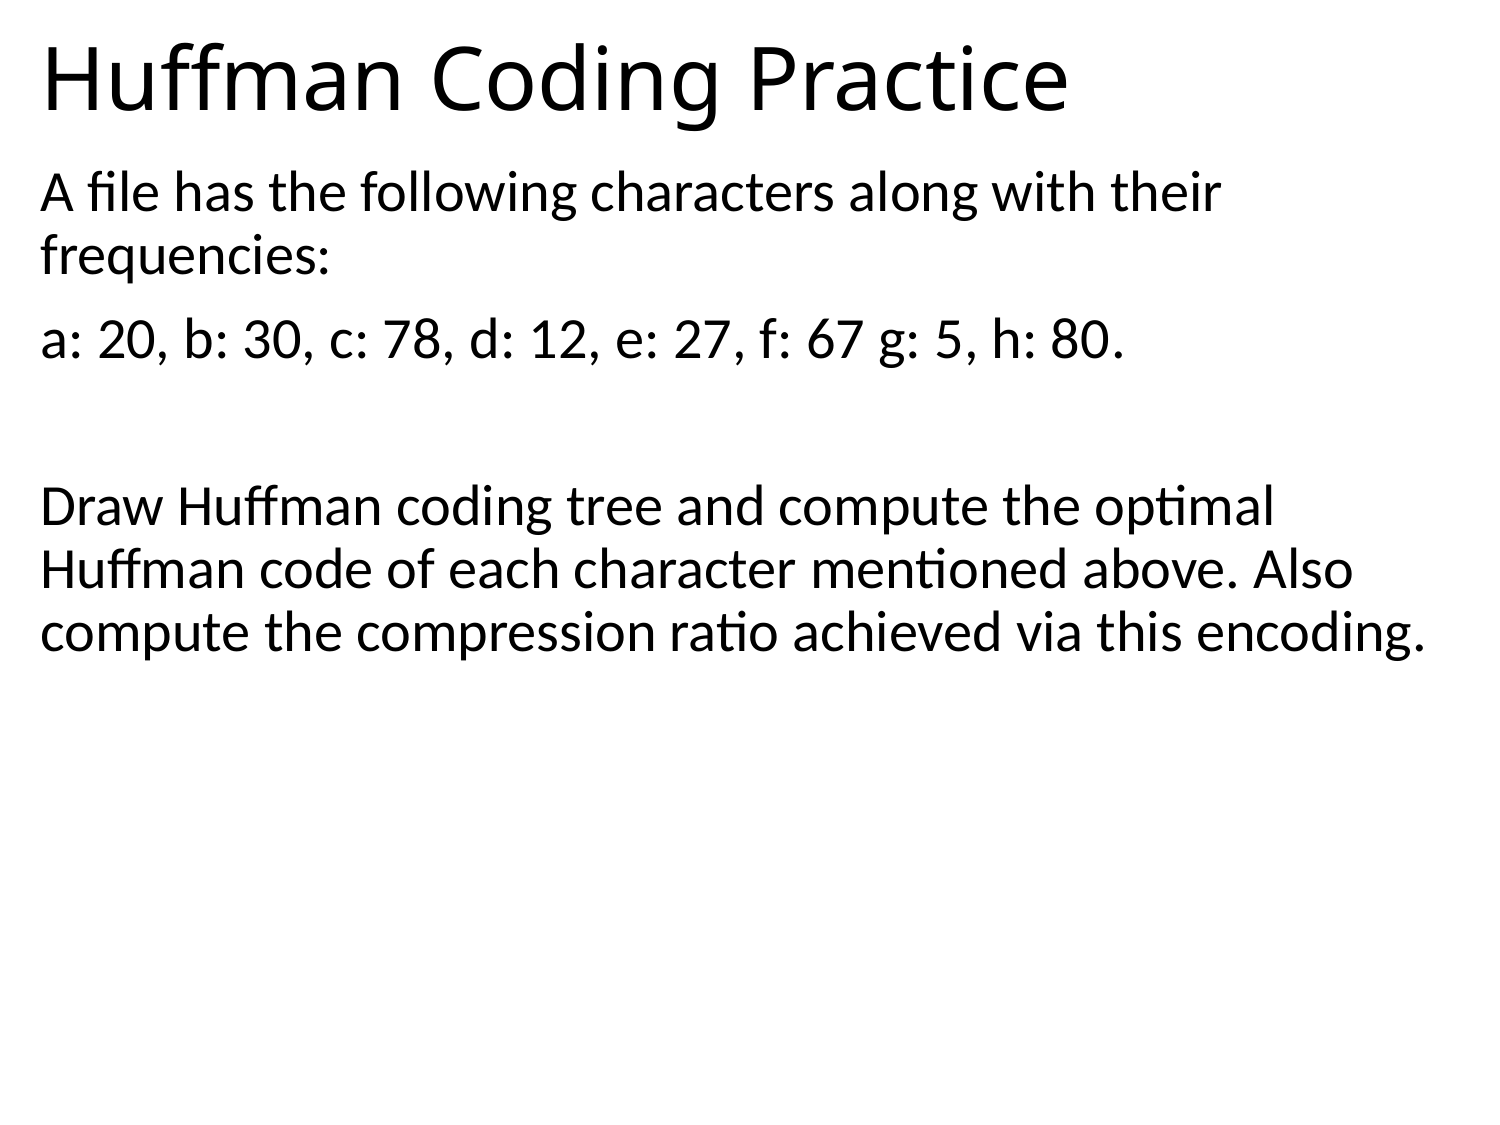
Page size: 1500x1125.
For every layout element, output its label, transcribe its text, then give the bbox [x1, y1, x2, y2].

title Huffman Coding Practice [25, 26, 1469, 138]
list A file has the following characters along with their frequencies: a: 20, b: 30, c: 78, d: 12, e: 27, f: 67 g: 5, h: 80. Draw Huffman coding tree and compute the optimal Huffman code of each character mentioned above. Also compute the compression ratio achieved via this encoding. [25, 154, 1469, 1096]
